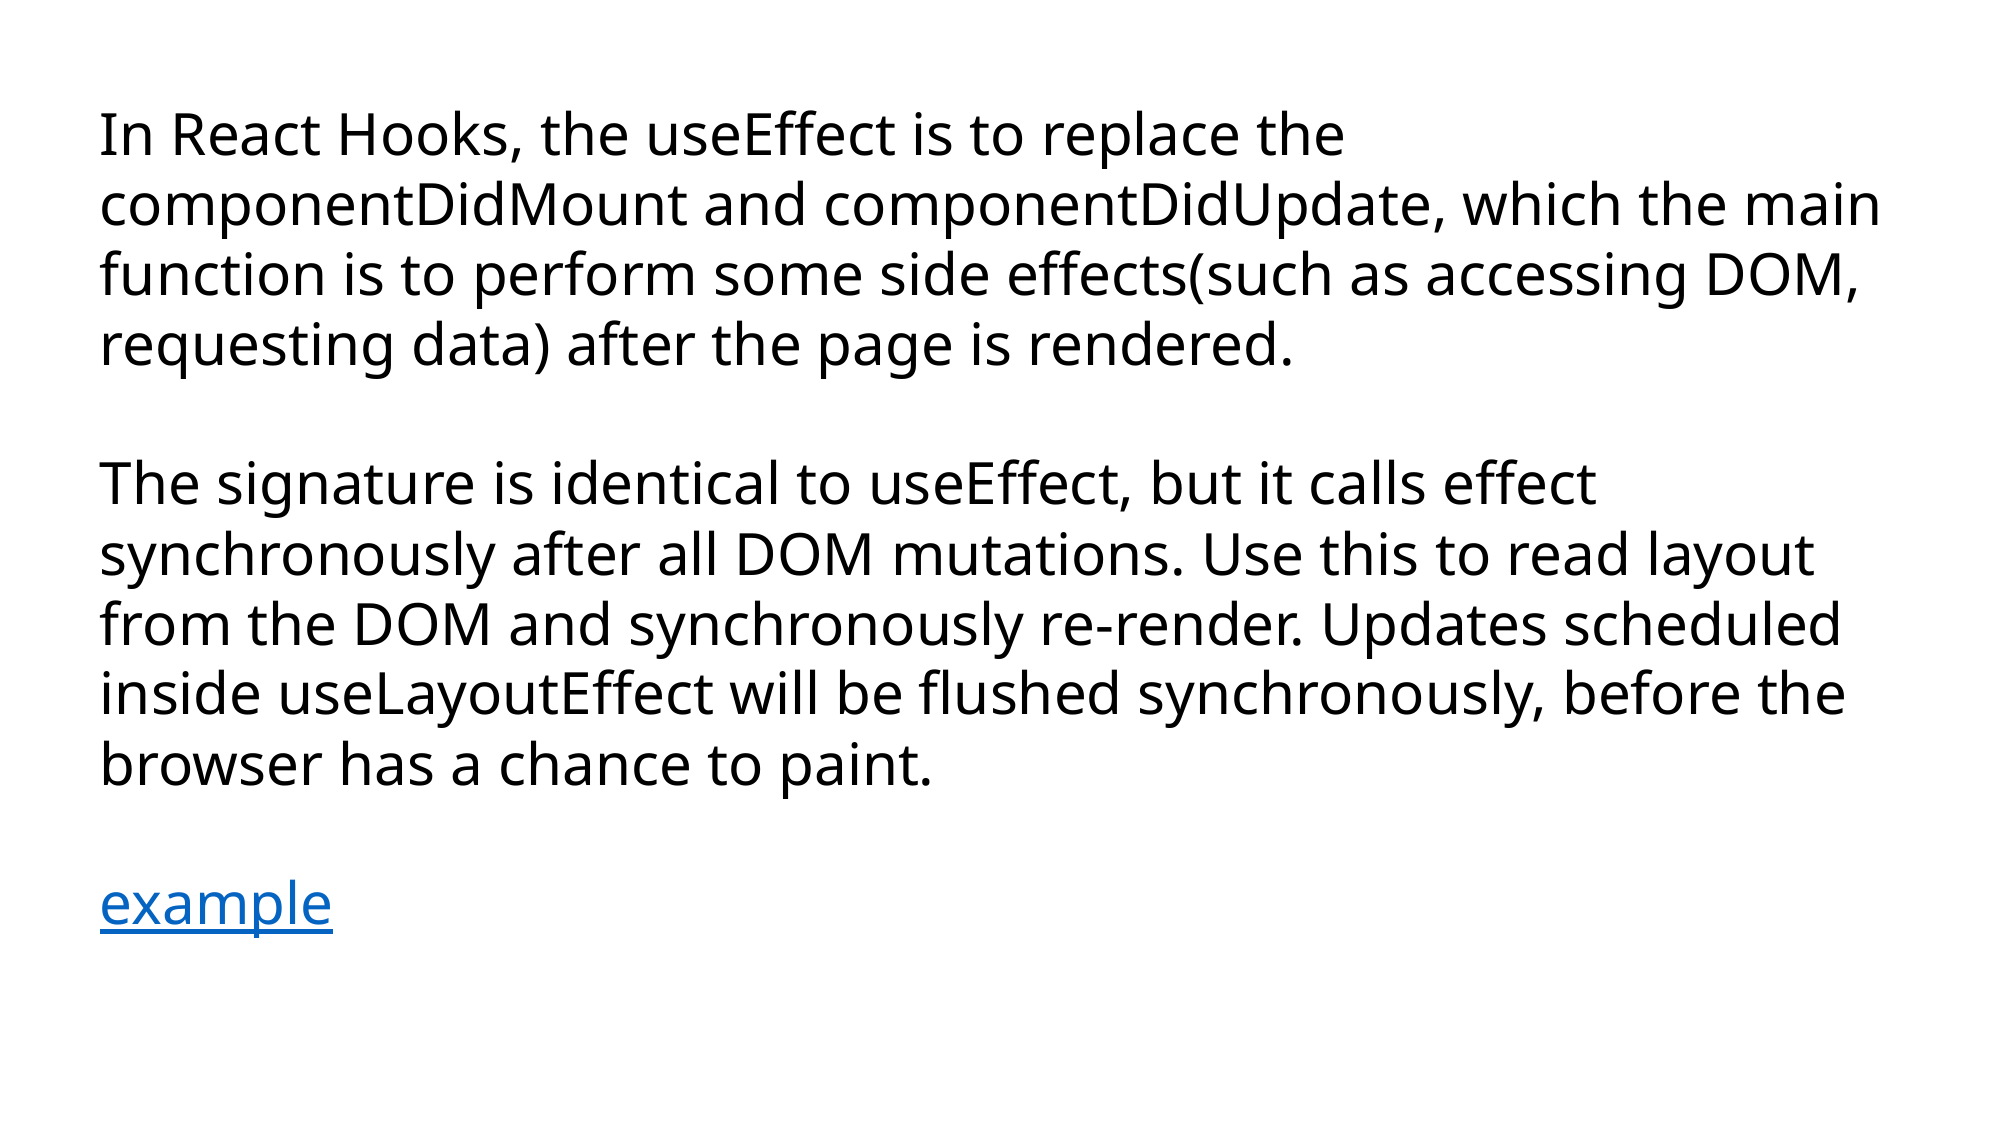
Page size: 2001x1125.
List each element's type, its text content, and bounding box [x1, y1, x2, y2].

text_box In React Hooks, the useEffect is to replace the componentDidMount and componentDidUpdate, which the main function is to perform some side effects(such as accessing DOM, requesting data) after the page is rendered. The signature is identical to useEffect, but it calls effect synchronously after all DOM mutations. Use this to read layout from the DOM and synchronously re-render. Updates scheduled inside useLayoutEffect will be flushed synchronously, before the browser has a chance to paint. example [85, 89, 1937, 954]
